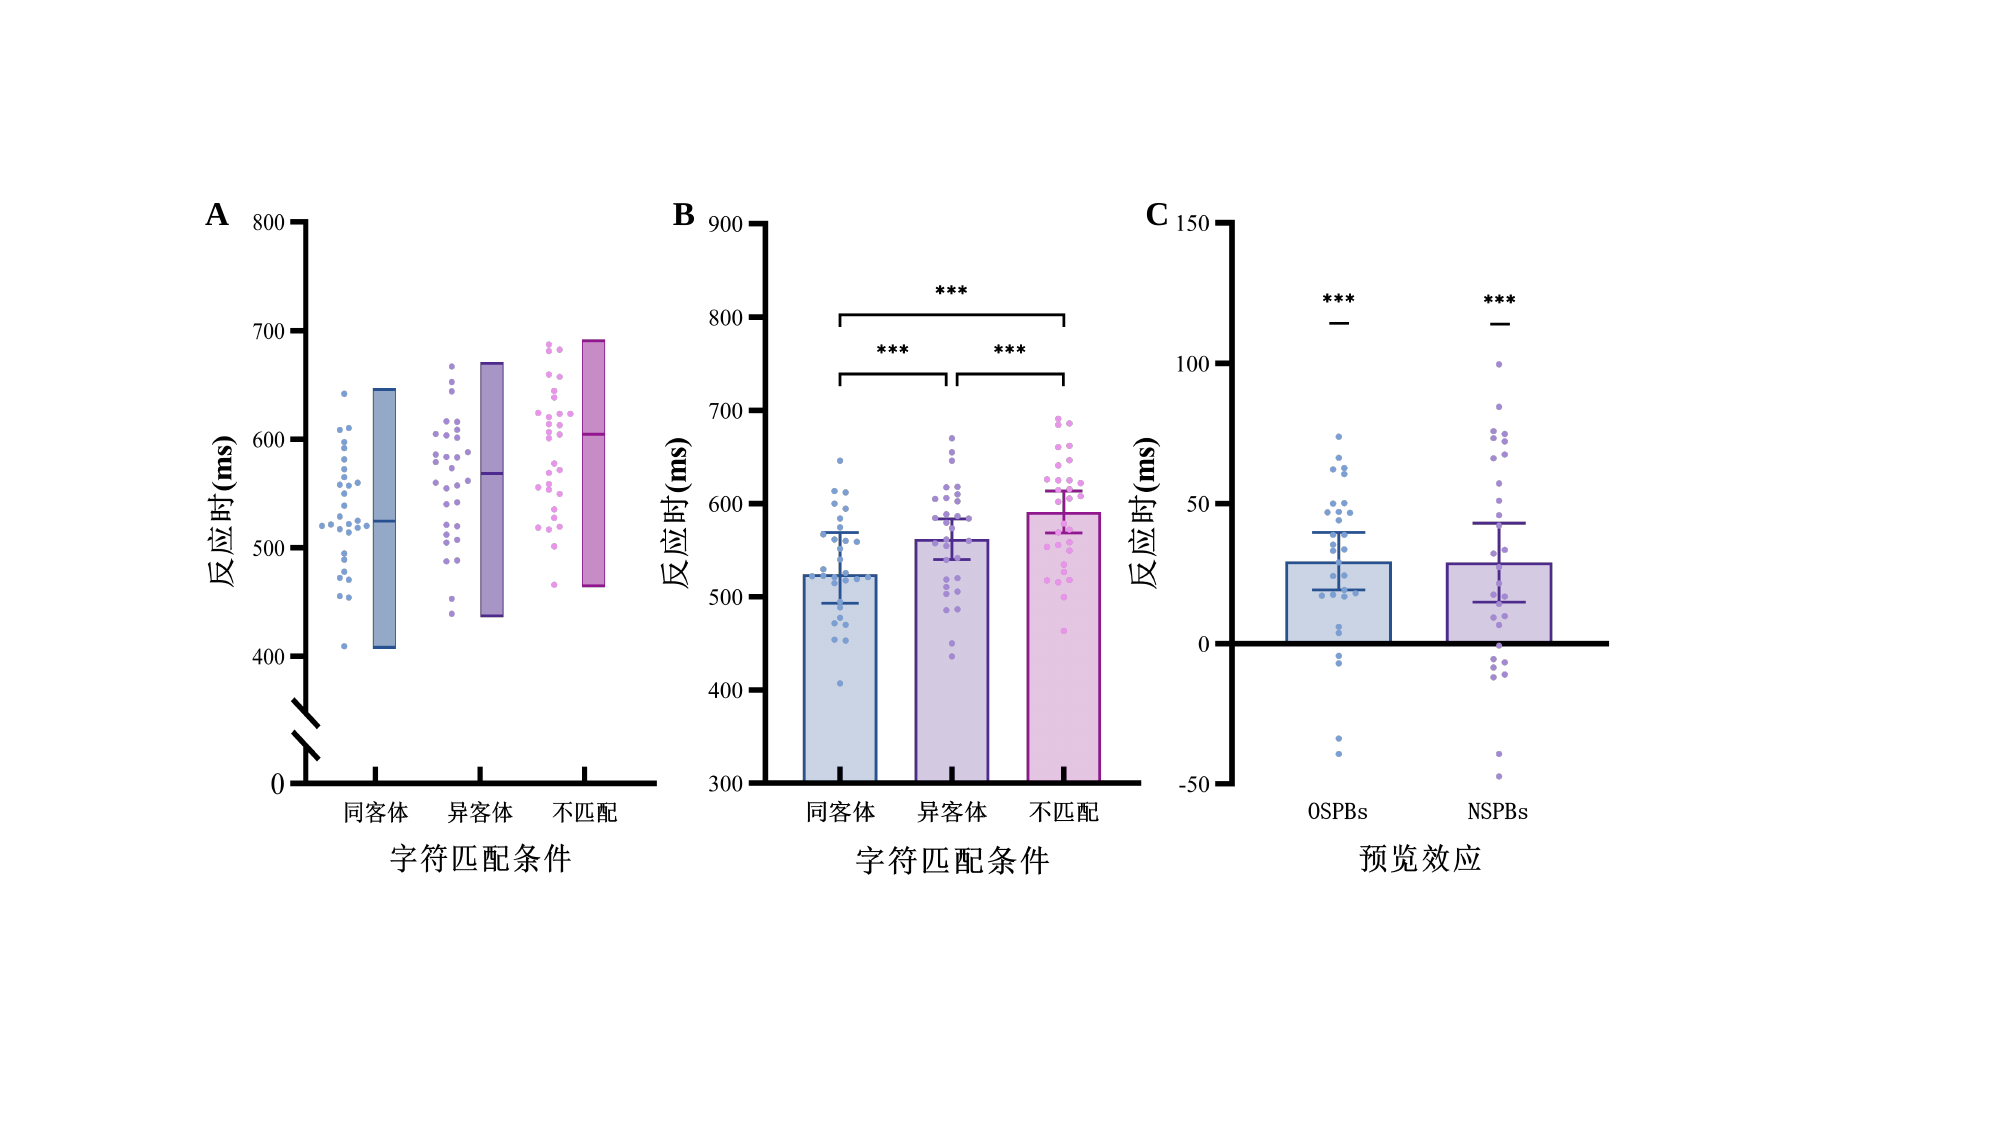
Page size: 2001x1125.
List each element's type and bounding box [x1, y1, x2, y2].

text_box [167, 162, 1695, 915]
